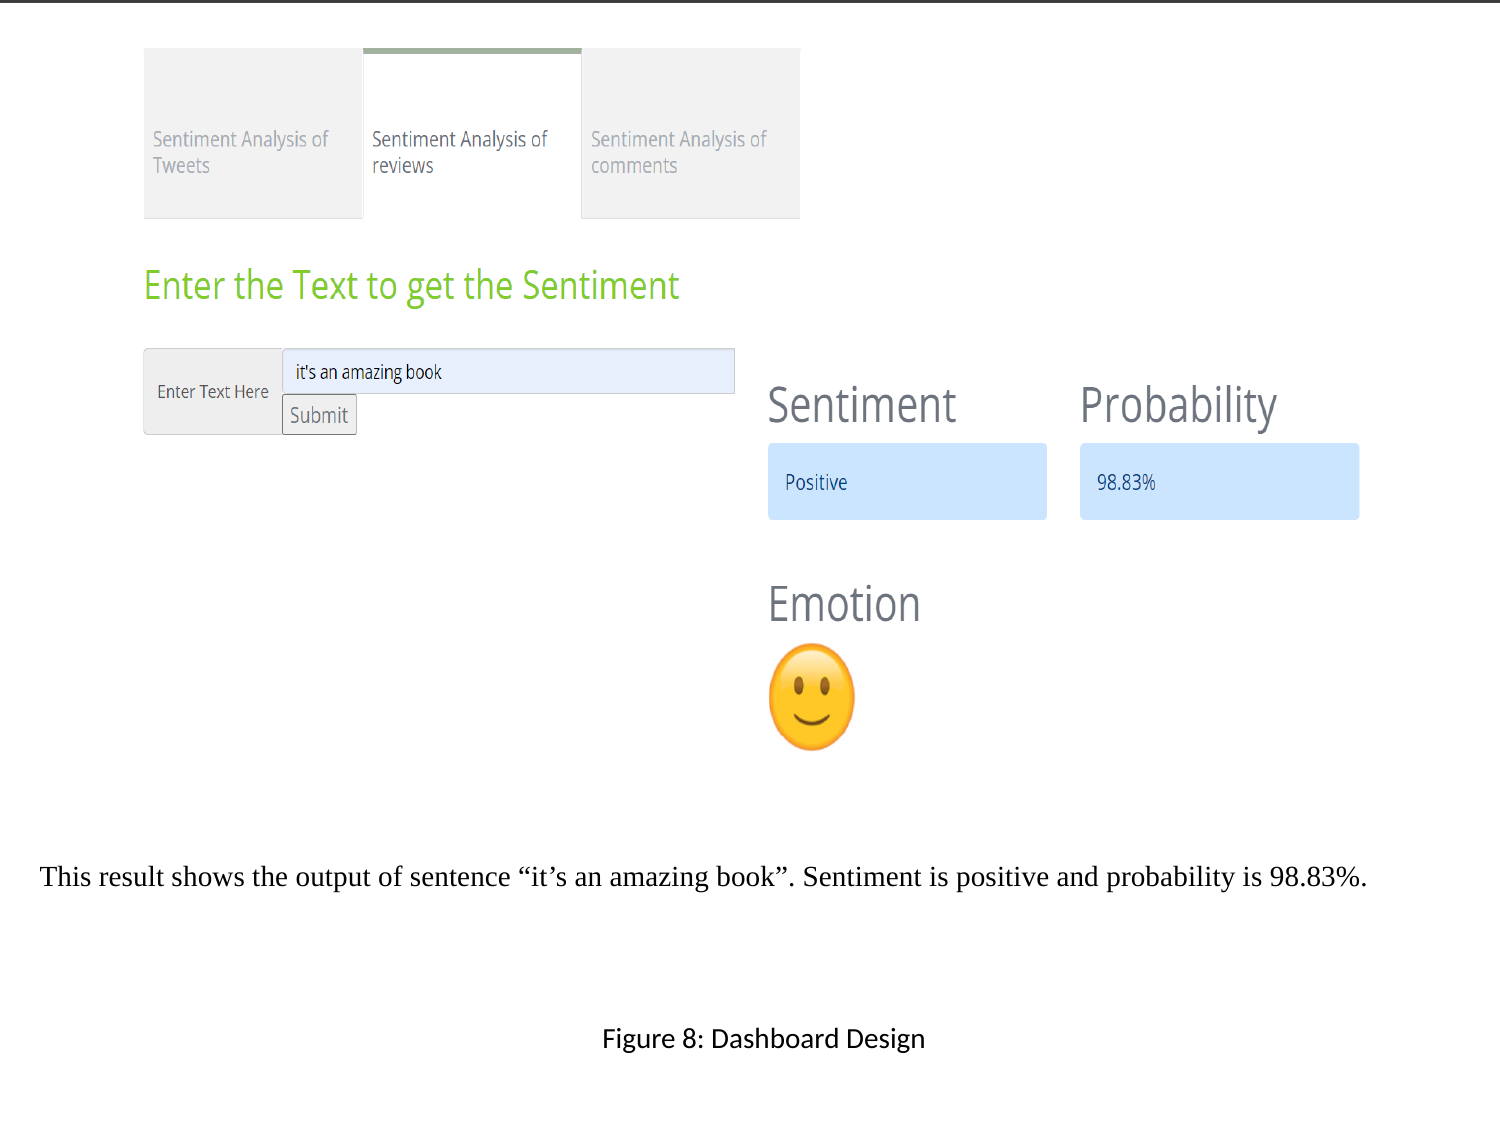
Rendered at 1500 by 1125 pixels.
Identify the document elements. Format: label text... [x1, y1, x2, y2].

text_box This result shows the output of sentence “it’s an amazing book”. Sentiment is positive and probability is 98.83%. [24, 849, 1399, 935]
picture [0, 0, 1500, 834]
text_box Figure 8: Dashboard Design [587, 1012, 1088, 1098]
